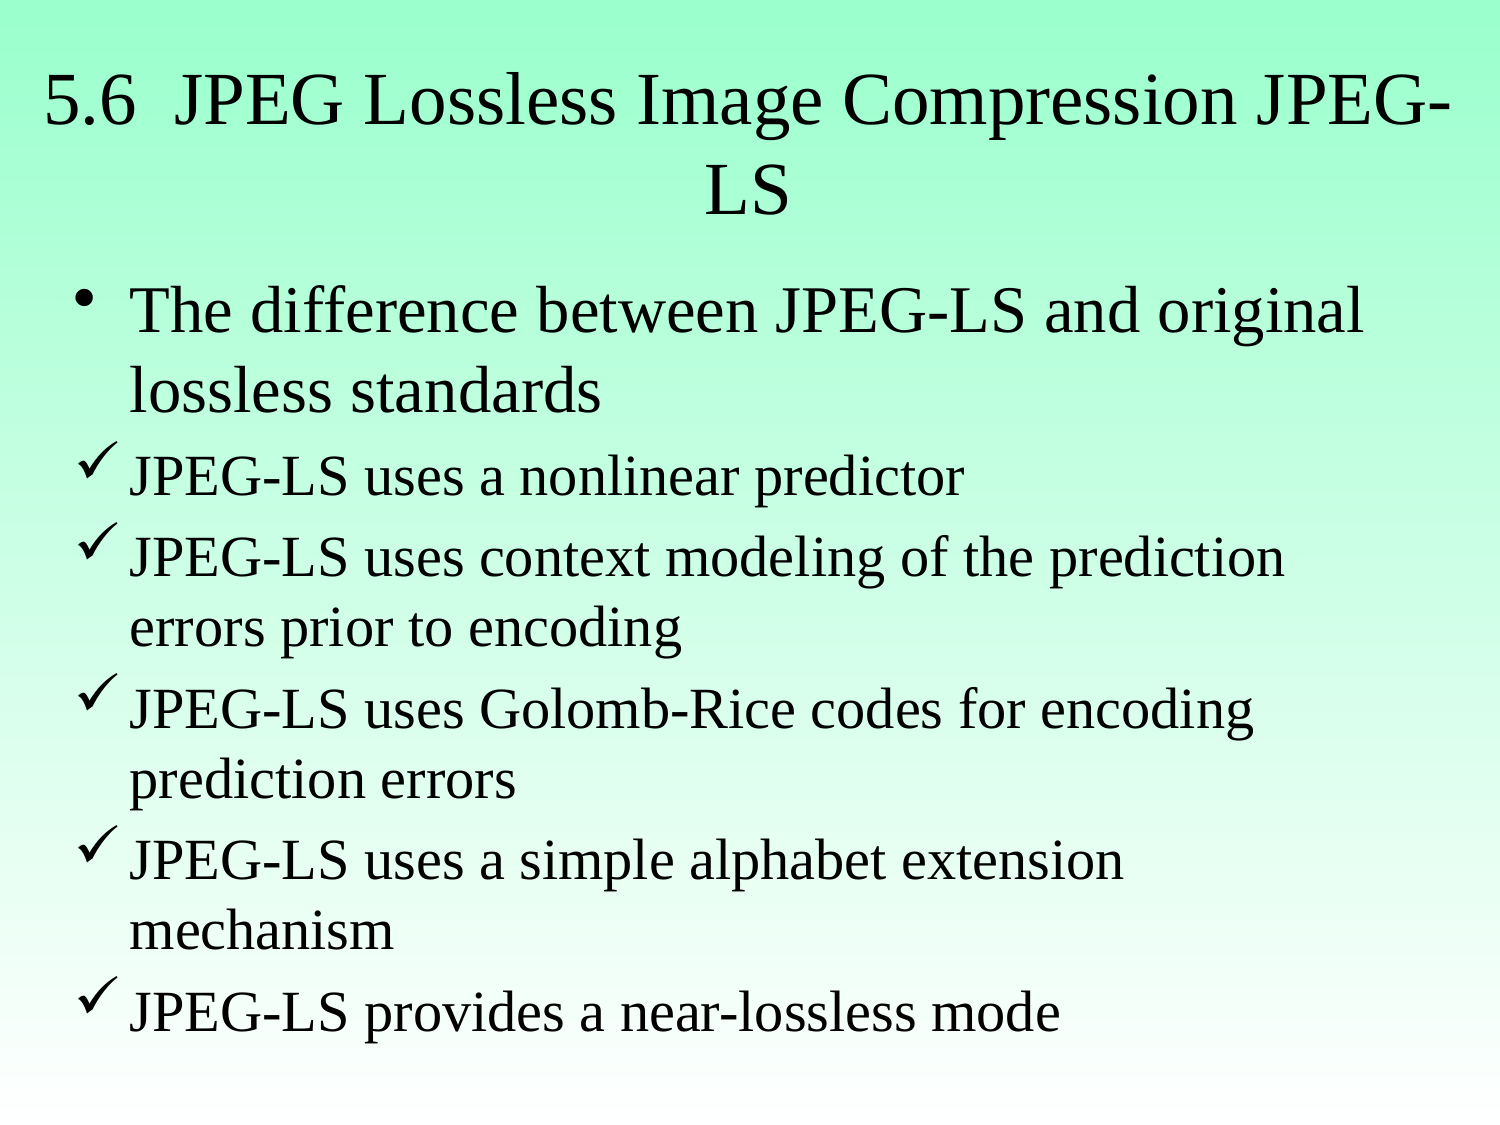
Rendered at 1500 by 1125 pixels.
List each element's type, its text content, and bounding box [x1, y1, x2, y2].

title 5.6 JPEG Lossless Image Compression JPEG-LS [16, 16, 1481, 263]
list The difference between JPEG-LS and original lossless standards JPEG-LS uses a nonlinear predictor JPEG-LS uses context modeling of the prediction errors prior to encoding JPEG-LS uses Golomb-Rice codes for encoding prediction errors JPEG-LS uses a simple alphabet extension mechanism JPEG-LS provides a near-lossless mode [58, 263, 1409, 1090]
